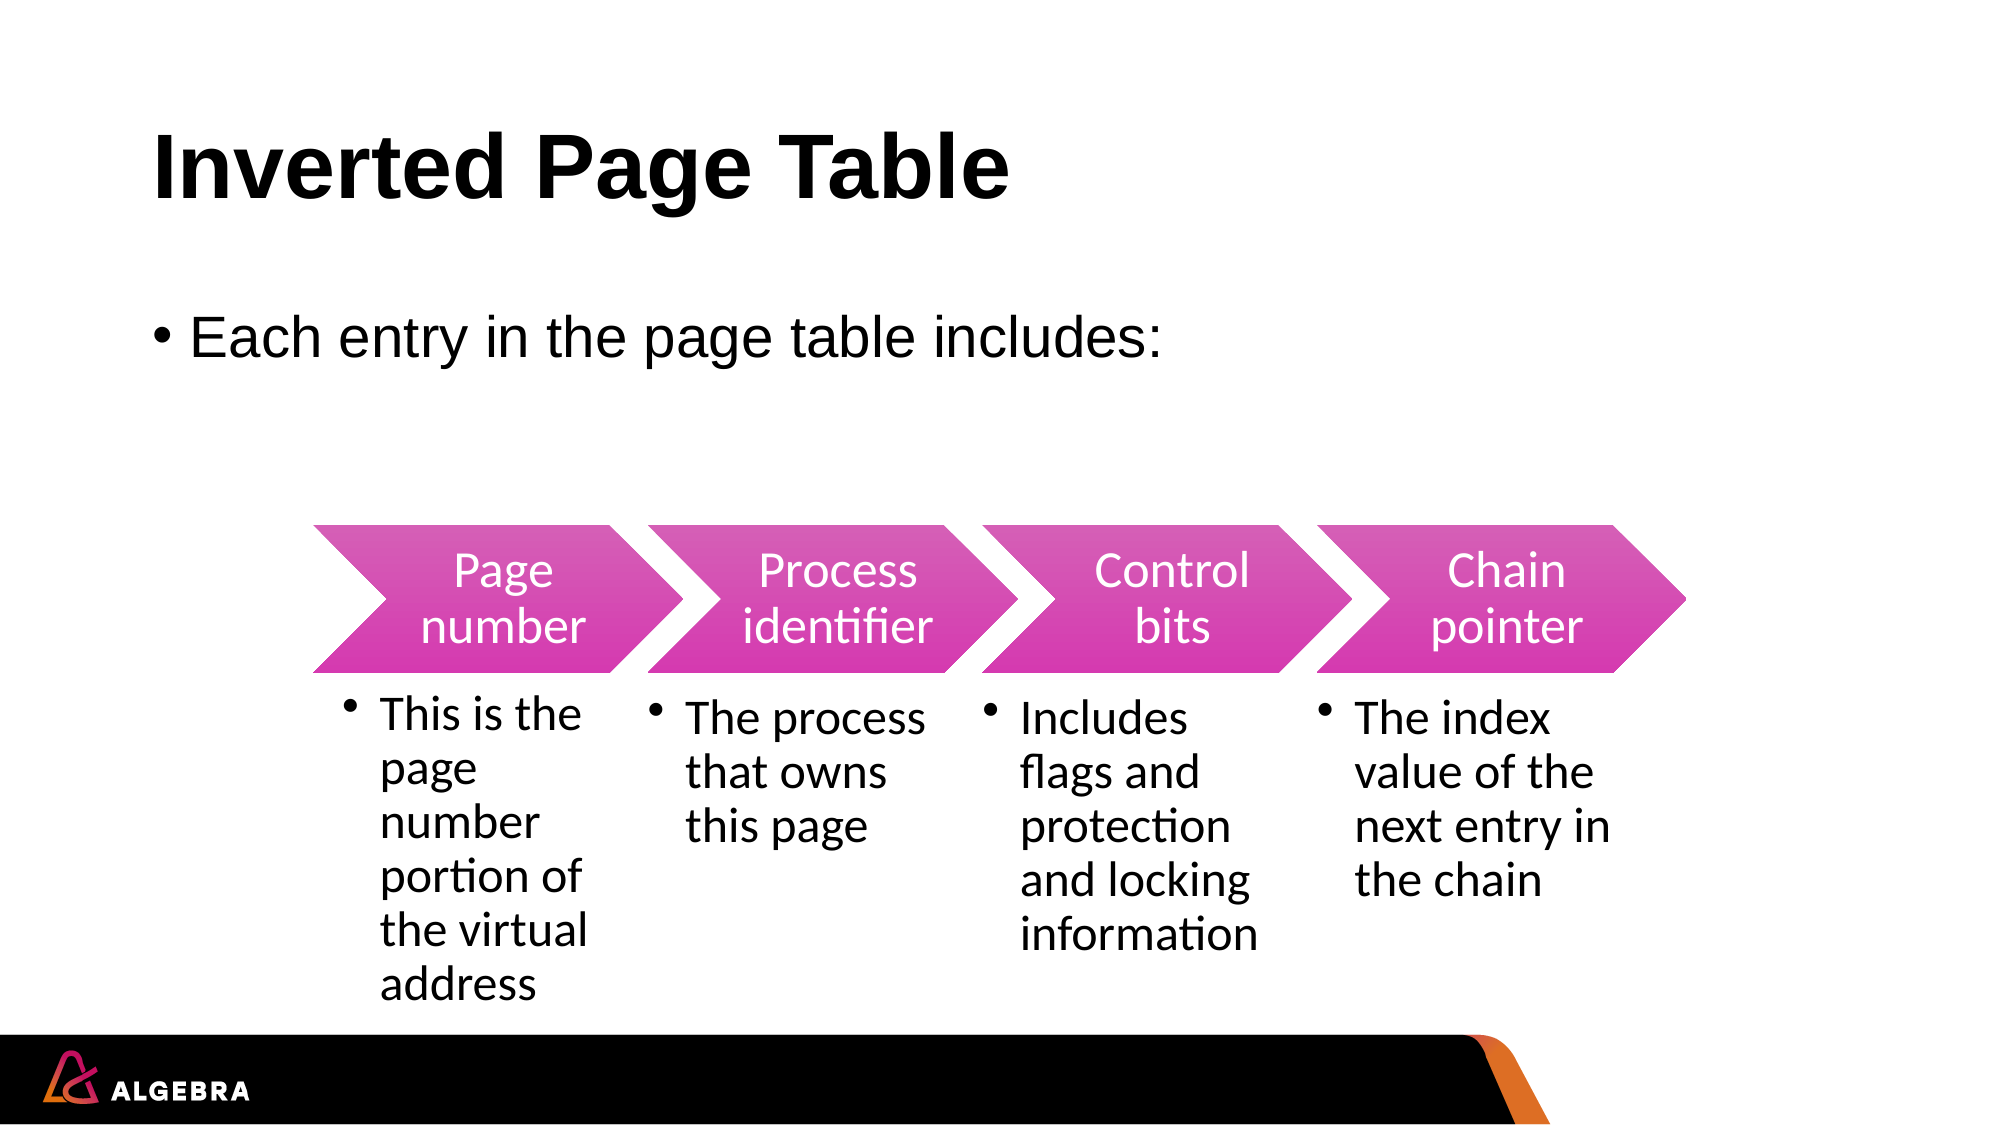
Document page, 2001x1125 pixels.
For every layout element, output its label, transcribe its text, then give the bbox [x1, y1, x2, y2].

list Each entry in the page table includes: [137, 299, 1863, 1014]
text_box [312, 449, 1688, 1042]
picture [0, 1034, 1733, 1125]
title Inverted Page Table [137, 59, 1863, 278]
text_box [342, 424, 1148, 963]
